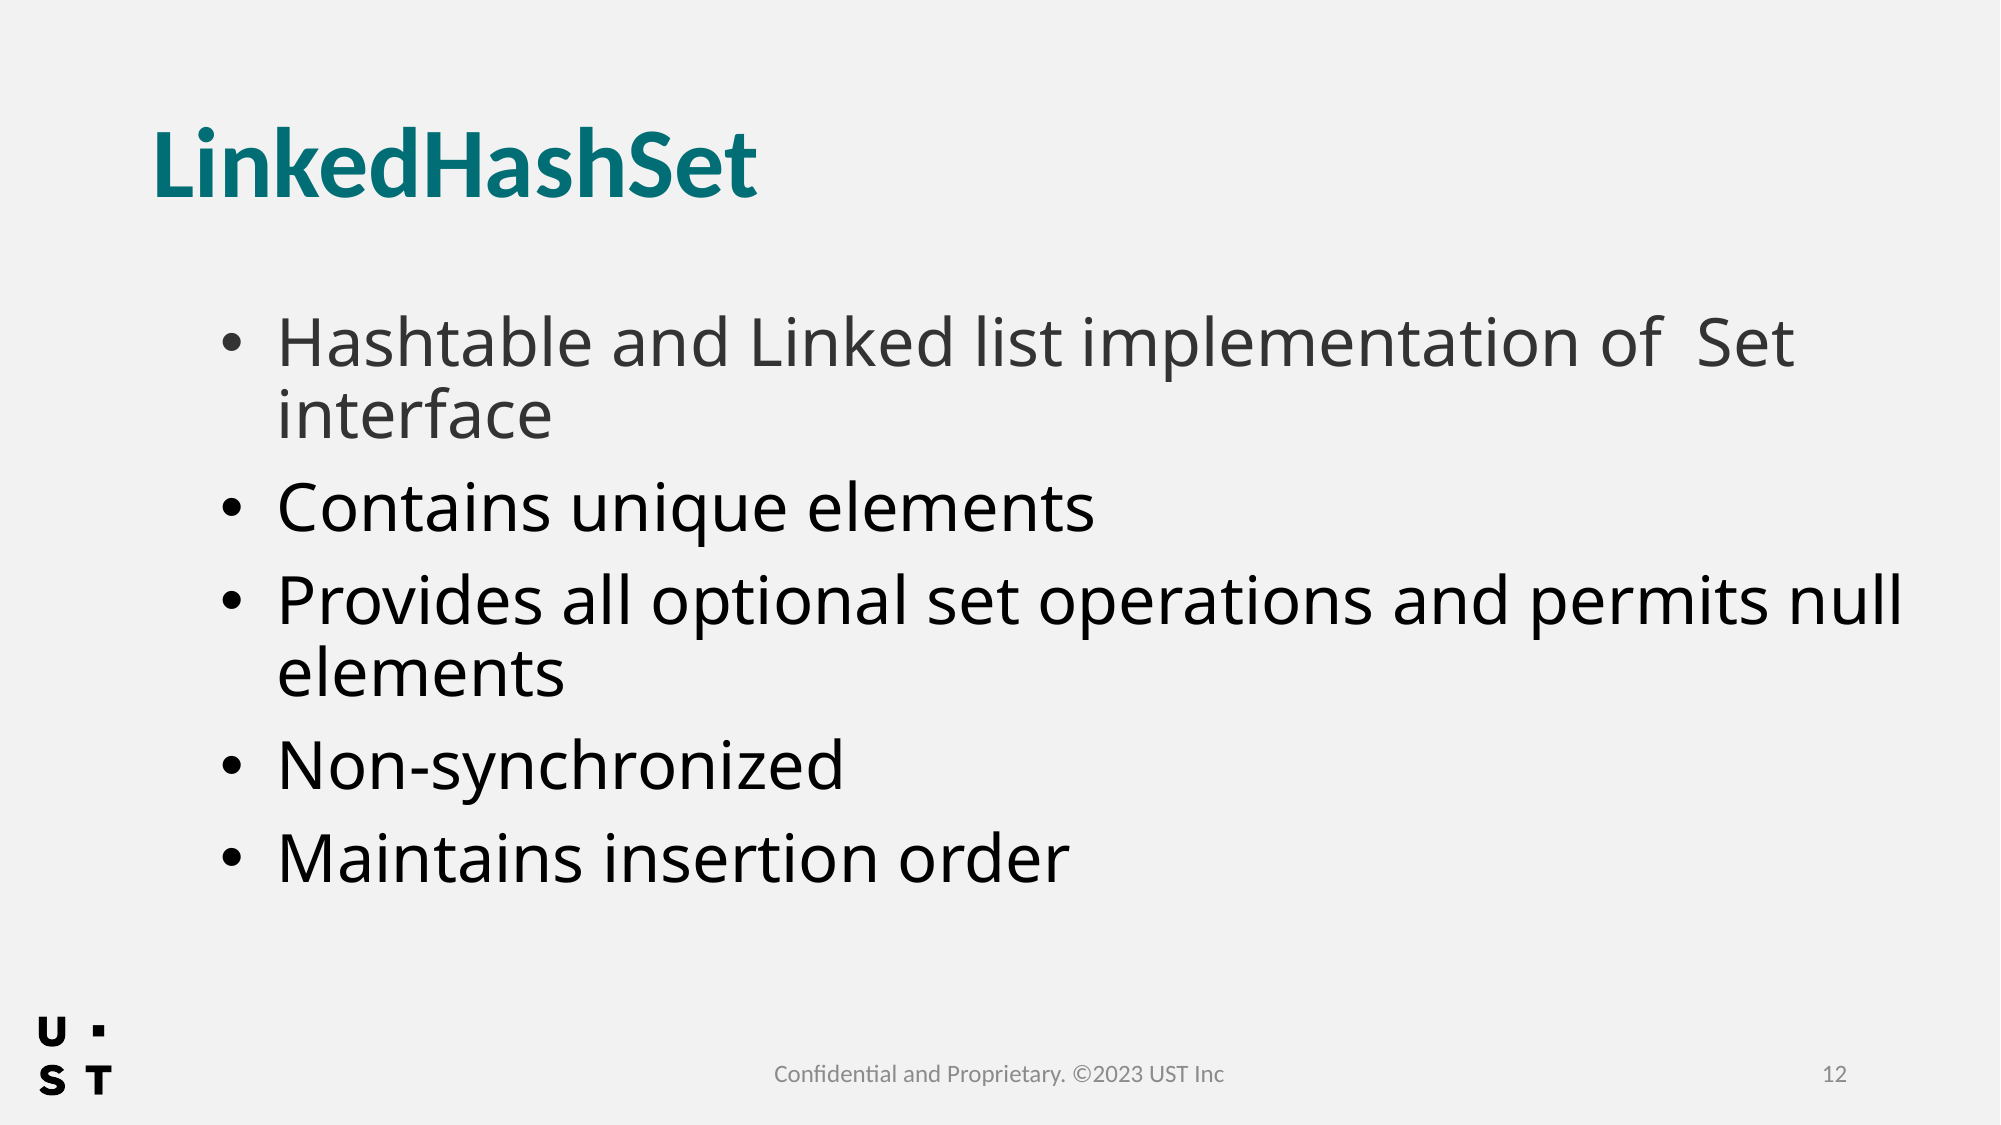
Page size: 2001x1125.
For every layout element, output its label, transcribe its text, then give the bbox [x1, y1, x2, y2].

text_box Hashtable and Linked list implementation of Set interface Contains unique elements Provides all optional set operations and permits null elements Non-synchronized Maintains insertion order [205, 301, 2000, 1016]
picture [27, 1004, 123, 1107]
text_box LinkedHashSet [137, 56, 900, 275]
slide_number 12 [1412, 1042, 1863, 1103]
footer Confidential and Proprietary. ©2023 UST Inc [662, 1042, 1338, 1103]
